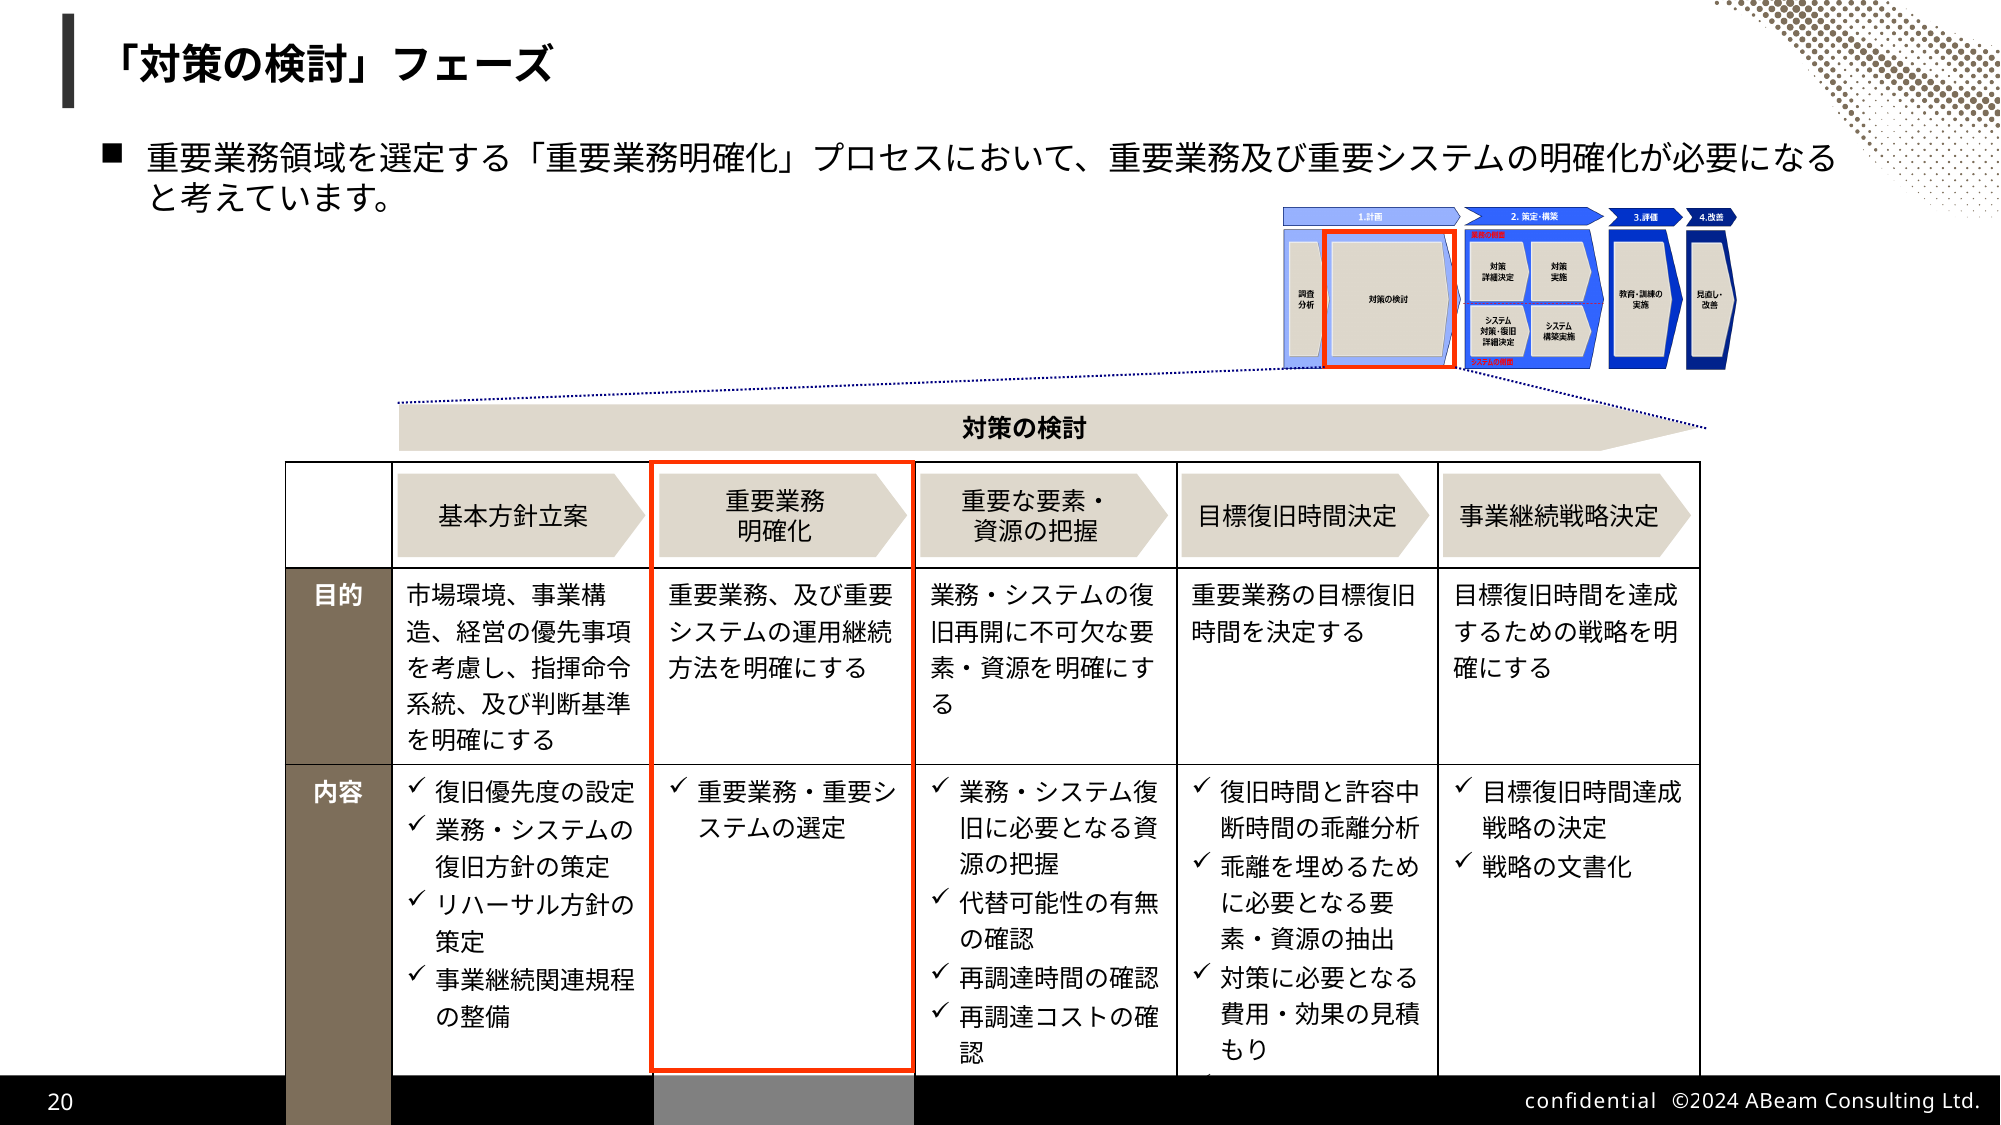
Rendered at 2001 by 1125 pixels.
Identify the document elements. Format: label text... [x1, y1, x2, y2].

table_header [1439, 463, 1699, 567]
table_cell 目的 [286, 569, 391, 764]
table_cell 復旧時間と許容中断時間の乖離分析 乖離を埋めるために必要となる要素・資源の抽出 対策に必要となる費用・効果の見積もり 重要業務の目標復旧時間の決定 [1178, 765, 1437, 1125]
text_box 基本方針立案 [397, 473, 646, 558]
title 「対策の検討」フェーズ [97, 17, 1751, 109]
table_header [1178, 463, 1437, 567]
table_cell 業務・システム復旧に必要となる資源の把握 代替可能性の有無の確認 再調達時間の確認 再調達コストの確認 [916, 765, 1176, 1125]
list 重要業務領域を選定する「重要業務明確化」プロセスにおいて、重要業務及び重要システムの明確化が必要になると考えています。 [99, 137, 1843, 197]
text_box 事業継続戦略決定 [1443, 473, 1692, 558]
table_cell 目標復旧時間を達成するための戦略を明確にする [1439, 569, 1699, 764]
table_cell 市場環境、事業構造、経営の優先事項を考慮し、指揮命令系統、及び判断基準を明確にする [393, 569, 651, 764]
table_header [916, 463, 1176, 567]
text_box 対策の検討 [397, 402, 1704, 453]
table_cell 重要業務・重要システムの選定 [654, 765, 914, 1125]
text_box 重要業務 明確化 [659, 473, 908, 558]
table_cell 復旧優先度の設定 業務・システムの復旧方針の策定 リハーサル方針の策定 事業継続関連規程の整備 [393, 765, 652, 1125]
picture [0, 0, 2000, 372]
table_header [393, 463, 651, 567]
text_box 重要な要素・ 資源の把握 [920, 473, 1169, 558]
table_header [286, 463, 391, 567]
table_cell 業務・システムの復旧再開に不可欠な要素・資源を明確にする [916, 569, 1176, 764]
text_box [651, 461, 913, 1071]
table_cell 内容 [286, 765, 391, 1125]
text_box 目標復旧時間決定 [1181, 473, 1430, 558]
table_cell 目標復旧時間達成戦略の決定 戦略の文書化 [1439, 765, 1699, 1125]
table_cell 重要業務の目標復旧時間を決定する [1178, 569, 1437, 764]
